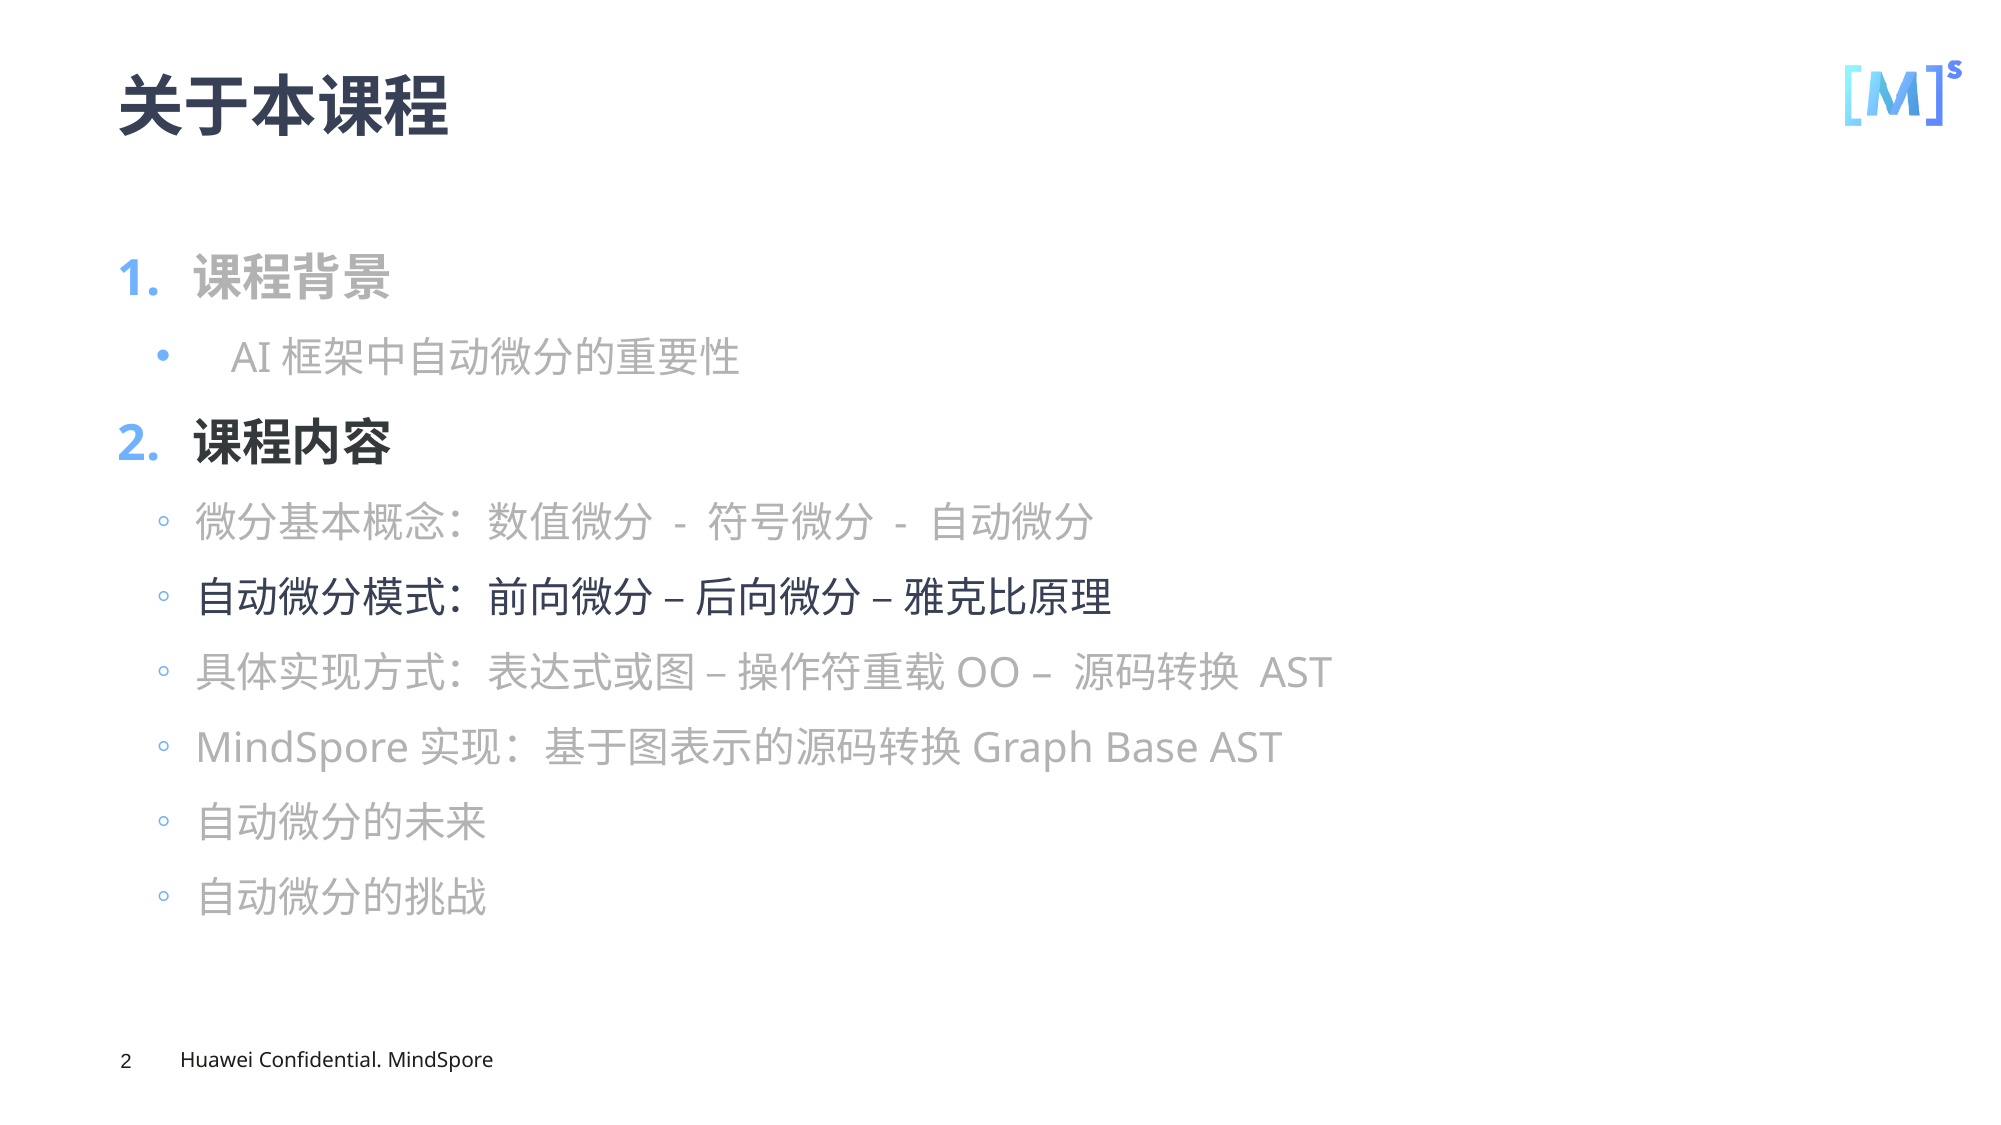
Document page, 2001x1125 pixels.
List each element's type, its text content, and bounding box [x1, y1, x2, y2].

title 关于本课程 [102, 56, 1901, 154]
picture [1827, 50, 1967, 138]
list 课程背景 AI框架中自动微分的重要性 课程内容 微分基本概念：数值微分 - 符号微分 - 自动微分 自动微分模式：前向微分 – 后向微分 – 雅克比原理 具体实现方式：表达式或图 – 操作符重载OO – 源码转换 AST MindSpore实现：基于图表示的源码转换Graph Base AST 自动微分的未来 自动微分的挑战 [102, 208, 1901, 951]
